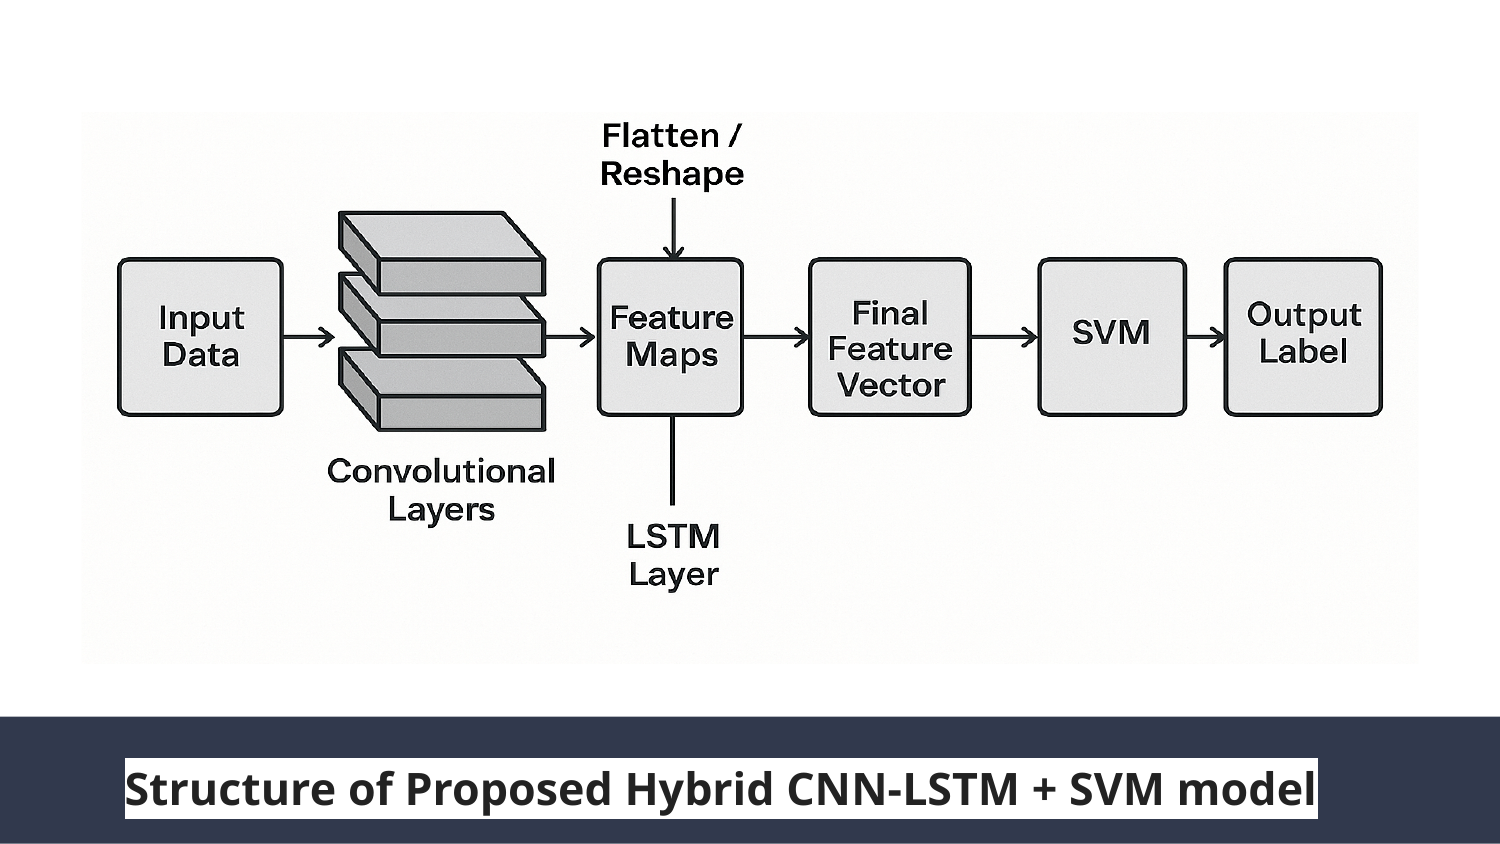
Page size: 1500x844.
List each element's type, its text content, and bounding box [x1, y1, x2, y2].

picture [81, 111, 1419, 664]
title The solution [51, 82, 1449, 185]
text_box Structure of Proposed Hybrid CNN-LSTM + SVM model [0, 746, 1467, 844]
